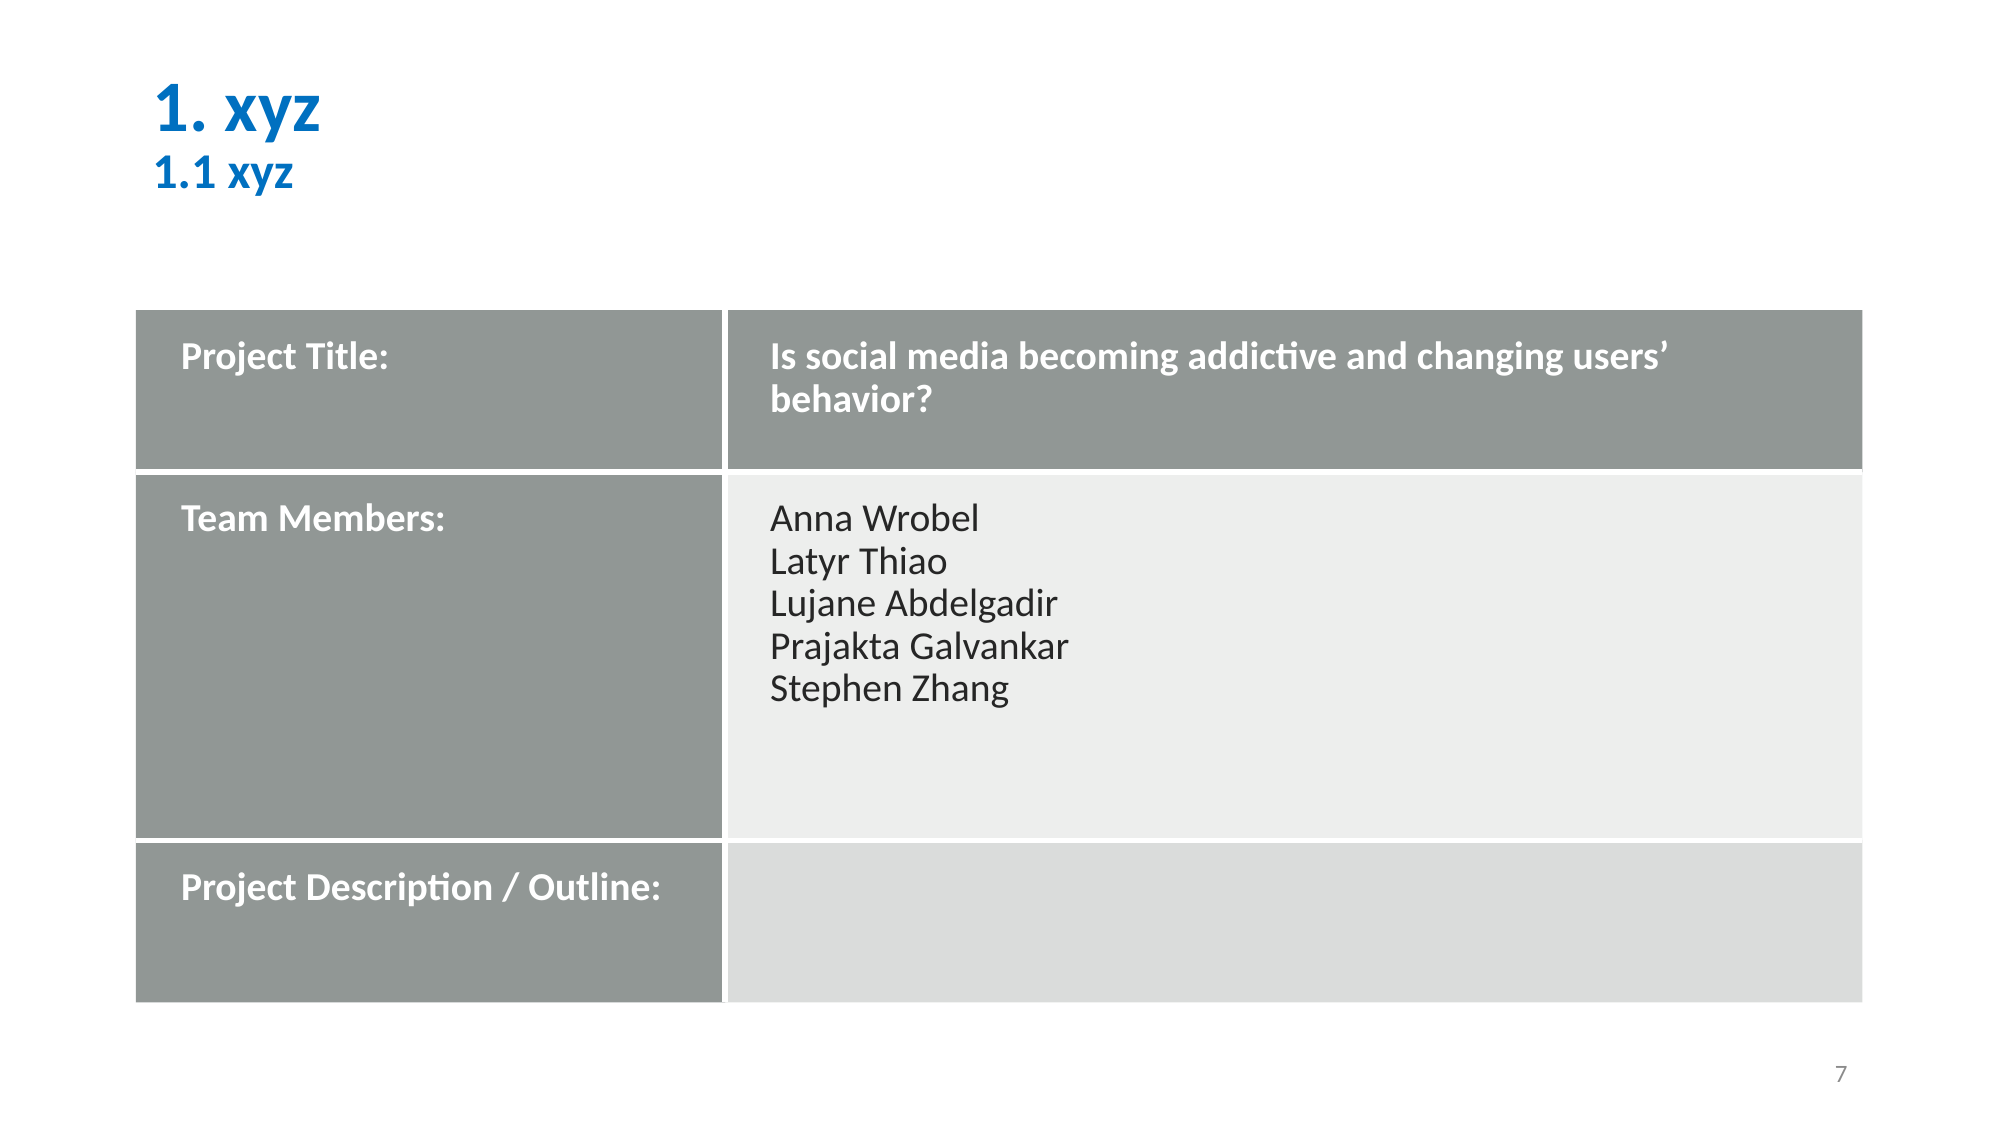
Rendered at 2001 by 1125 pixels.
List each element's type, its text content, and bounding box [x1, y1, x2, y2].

slide_number 7 [1412, 1042, 1863, 1103]
table_cell Team Members: [136, 475, 722, 838]
text_box 1.1 xyz [137, 146, 1863, 197]
title 1. xyz [137, 71, 1863, 146]
table_cell [728, 843, 1862, 1002]
table_cell Anna Wrobel Latyr Thiao Lujane Abdelgadir Prajakta Galvankar Stephen Zhang [728, 475, 1862, 838]
table_cell Project Description / Outline: [136, 843, 722, 1002]
table_header Is social media becoming addictive and changing users’ behavior? [728, 310, 1862, 469]
table_header Project Title: [136, 310, 722, 469]
